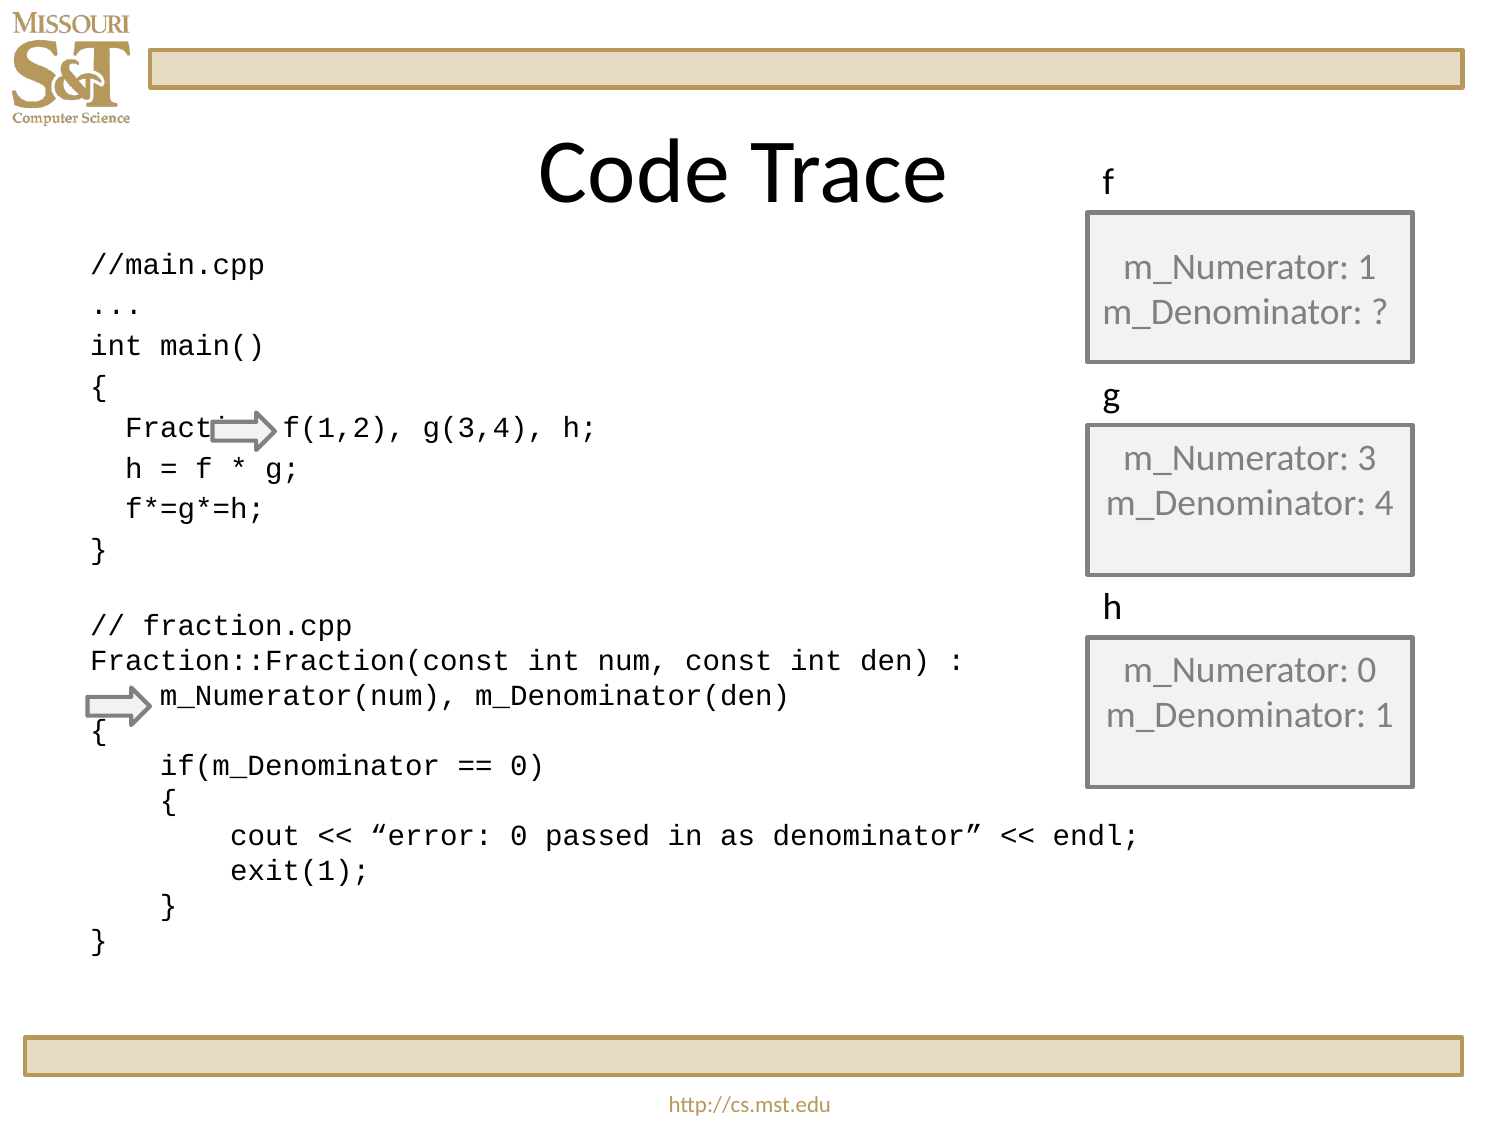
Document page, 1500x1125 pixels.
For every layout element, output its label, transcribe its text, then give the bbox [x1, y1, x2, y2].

title Code Trace [24, 99, 1463, 233]
picture [12, 12, 130, 126]
text_box m_Numerator: 0 m_Denominator: 1 [1085, 635, 1415, 789]
text_box h [1087, 574, 1138, 635]
text_box g [1087, 362, 1136, 423]
text_box [210, 410, 277, 452]
text_box m_Numerator: 1 m_Denominator: ? [1085, 210, 1415, 364]
text_box [85, 685, 153, 727]
text_box f [1087, 149, 1130, 210]
text_box //main.cpp ... int main() { Fraction f(1,2), g(3,4), h; h = f * g; f*=g*=h; } // fraction.cpp Fraction::Fraction(const int num, const int den) : m_Numerator(num), m_Denominator(den) { if(m_Denominator == 0) { cout << “error: 0 passed in as denominator” << endl; exit(1); } } [75, 237, 1450, 1000]
text_box m_Numerator: 3 m_Denominator: 4 [1085, 423, 1415, 577]
